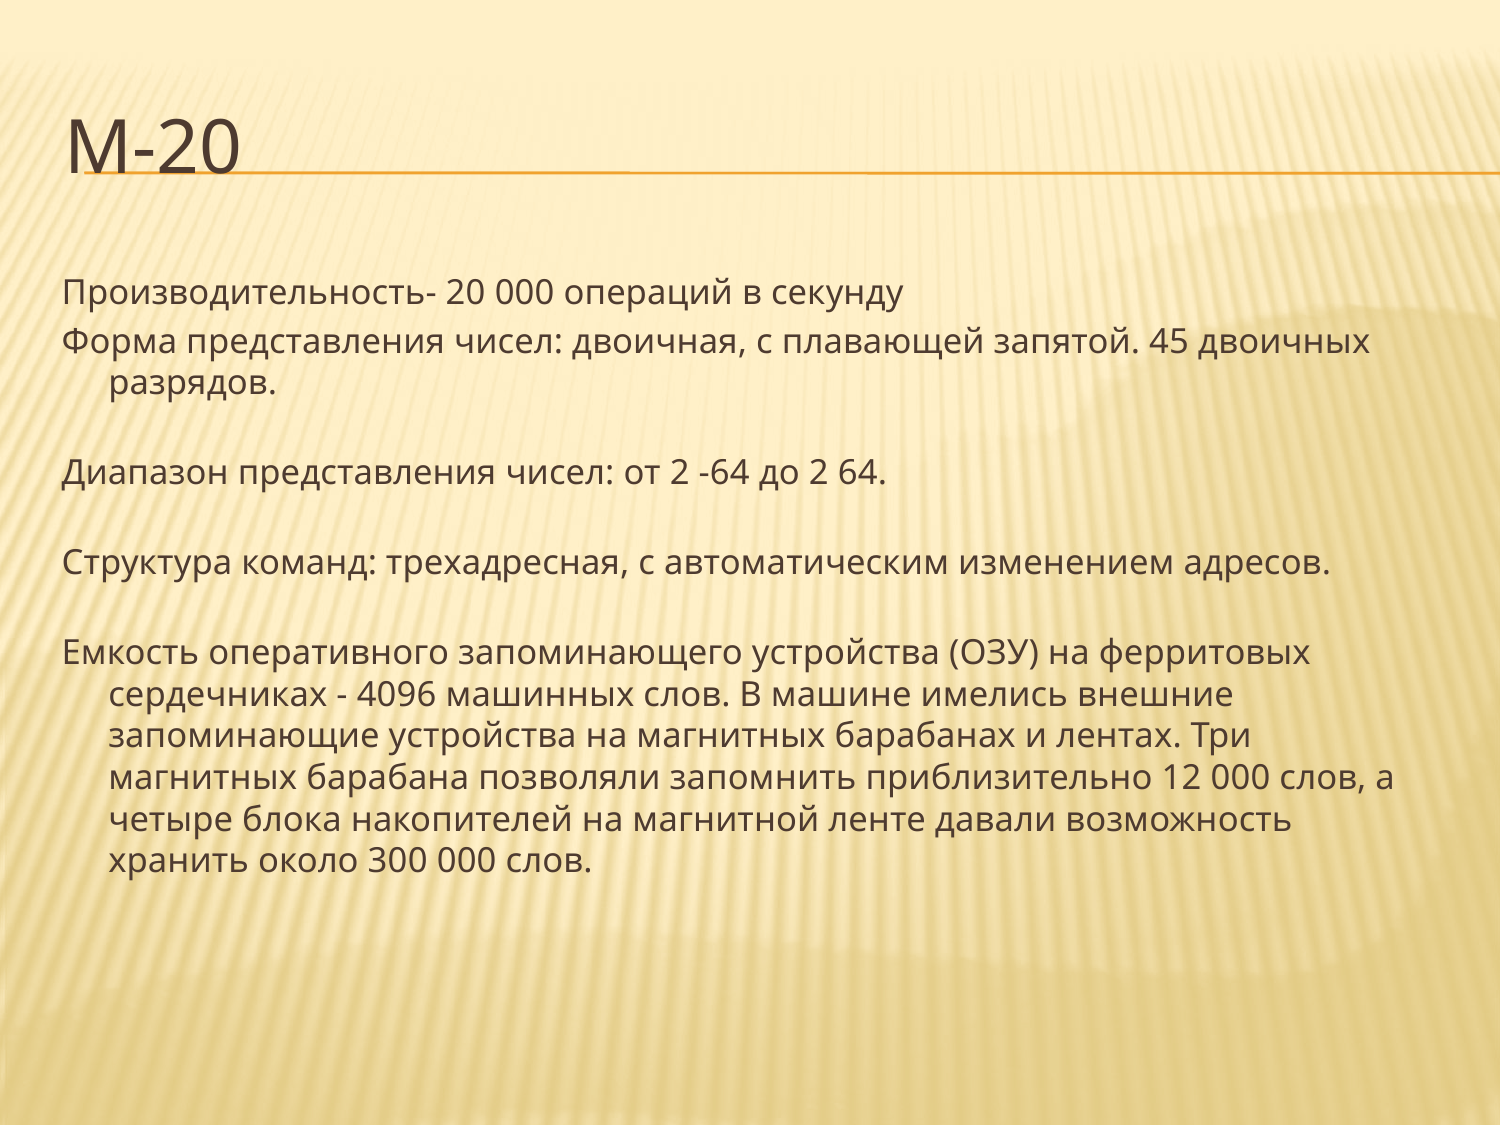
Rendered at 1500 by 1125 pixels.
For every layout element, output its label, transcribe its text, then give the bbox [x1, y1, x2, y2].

list Производительность- 20 000 операций в секунду Форма представления чисел: двоичная, с плавающей запятой. 45 двоичных разрядов. Диапазон представления чисел: от 2 -64 до 2 64. Структура команд: трехадресная, с автоматическим изменением адресов. Емкость оперативного запоминающего устройства (ОЗУ) на ферритовых сердечниках - 4096 машинных слов. В машине имелись внешние запоминающие устройства на магнитных барабанах и лентах. Три магнитных барабана позволяли запомнить приблизительно 12 000 слов, а четыре блока накопителей на магнитной ленте давали возможность хранить около 300 000 слов. [46, 262, 1425, 985]
title М-20 [50, 75, 1475, 213]
